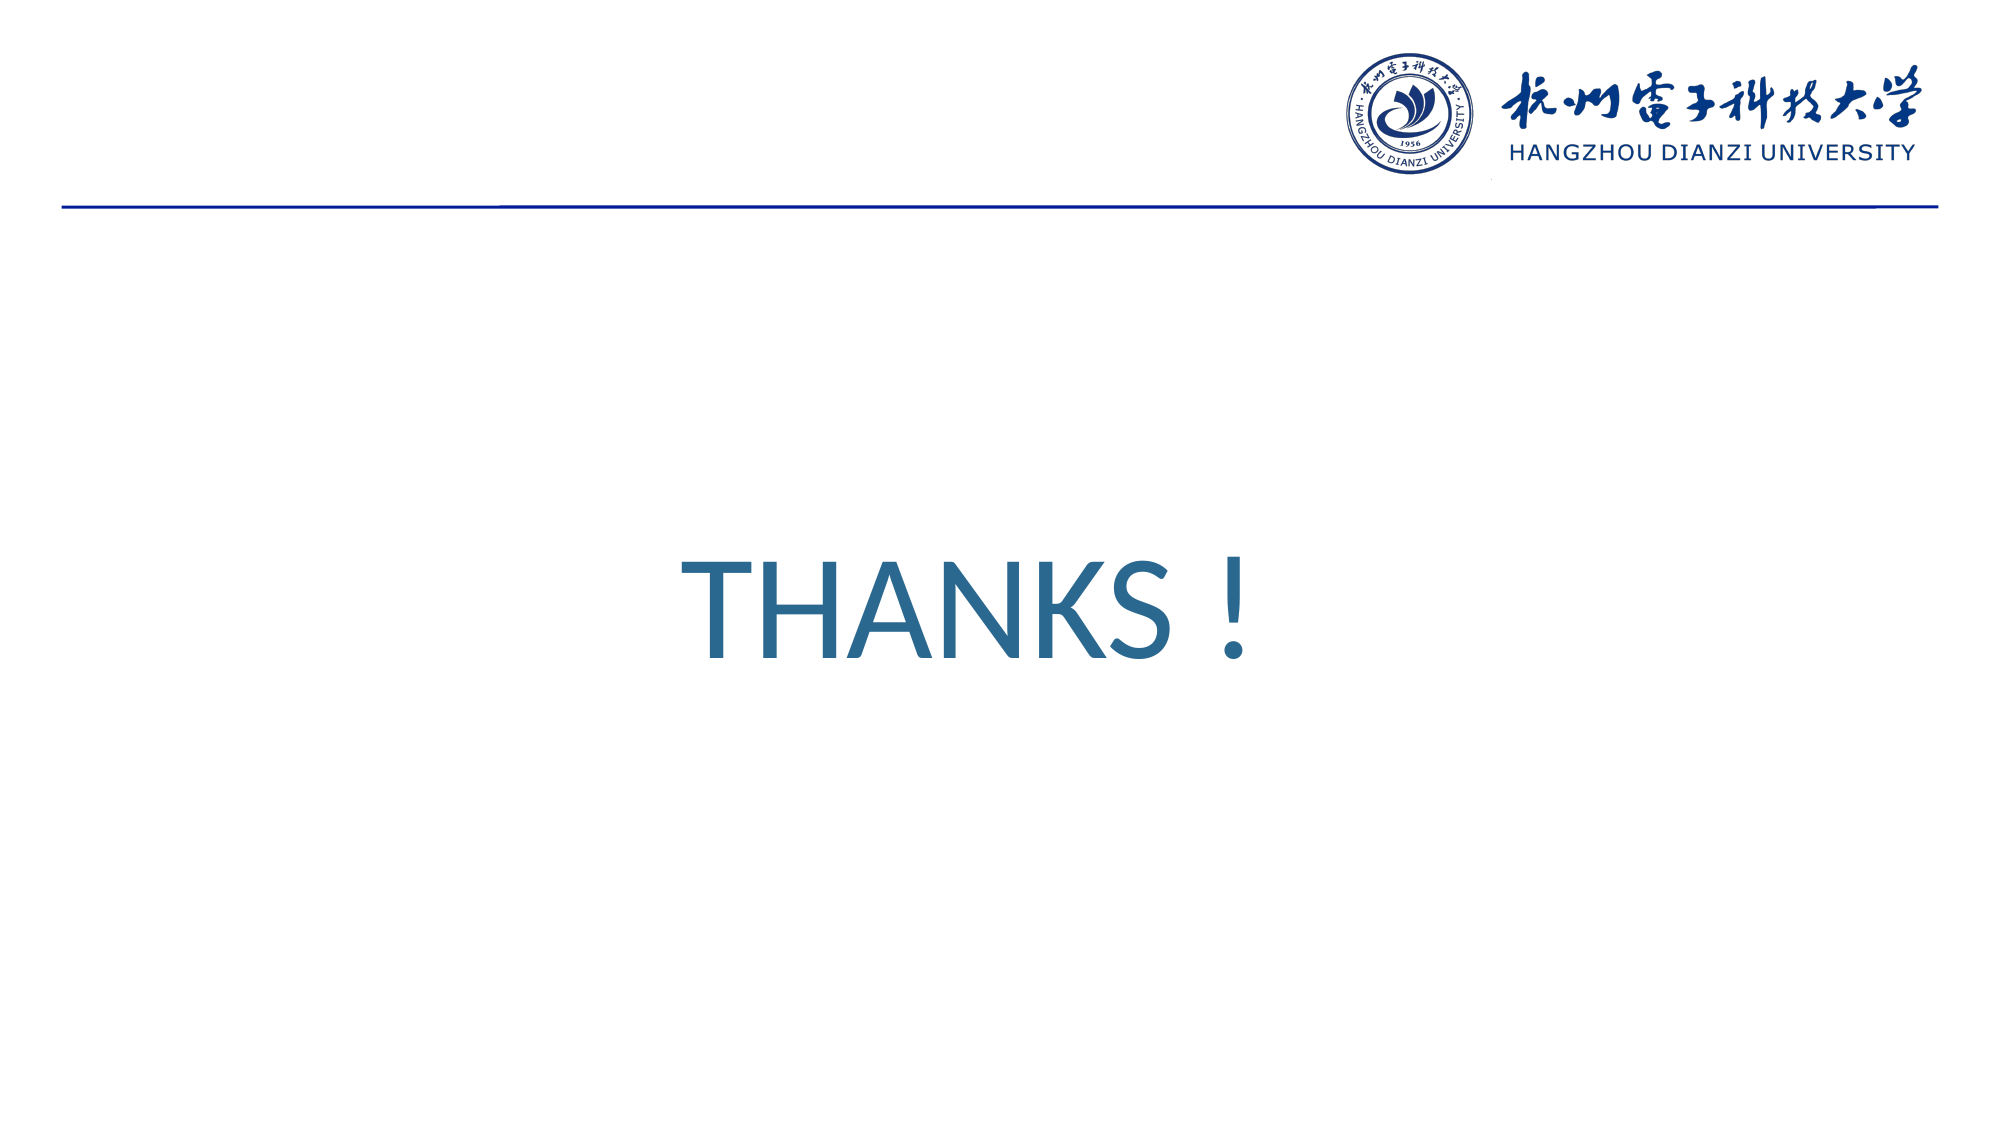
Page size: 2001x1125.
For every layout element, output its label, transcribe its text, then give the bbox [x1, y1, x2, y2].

picture [1344, 47, 1922, 180]
list THANKS ! [181, 507, 1758, 704]
